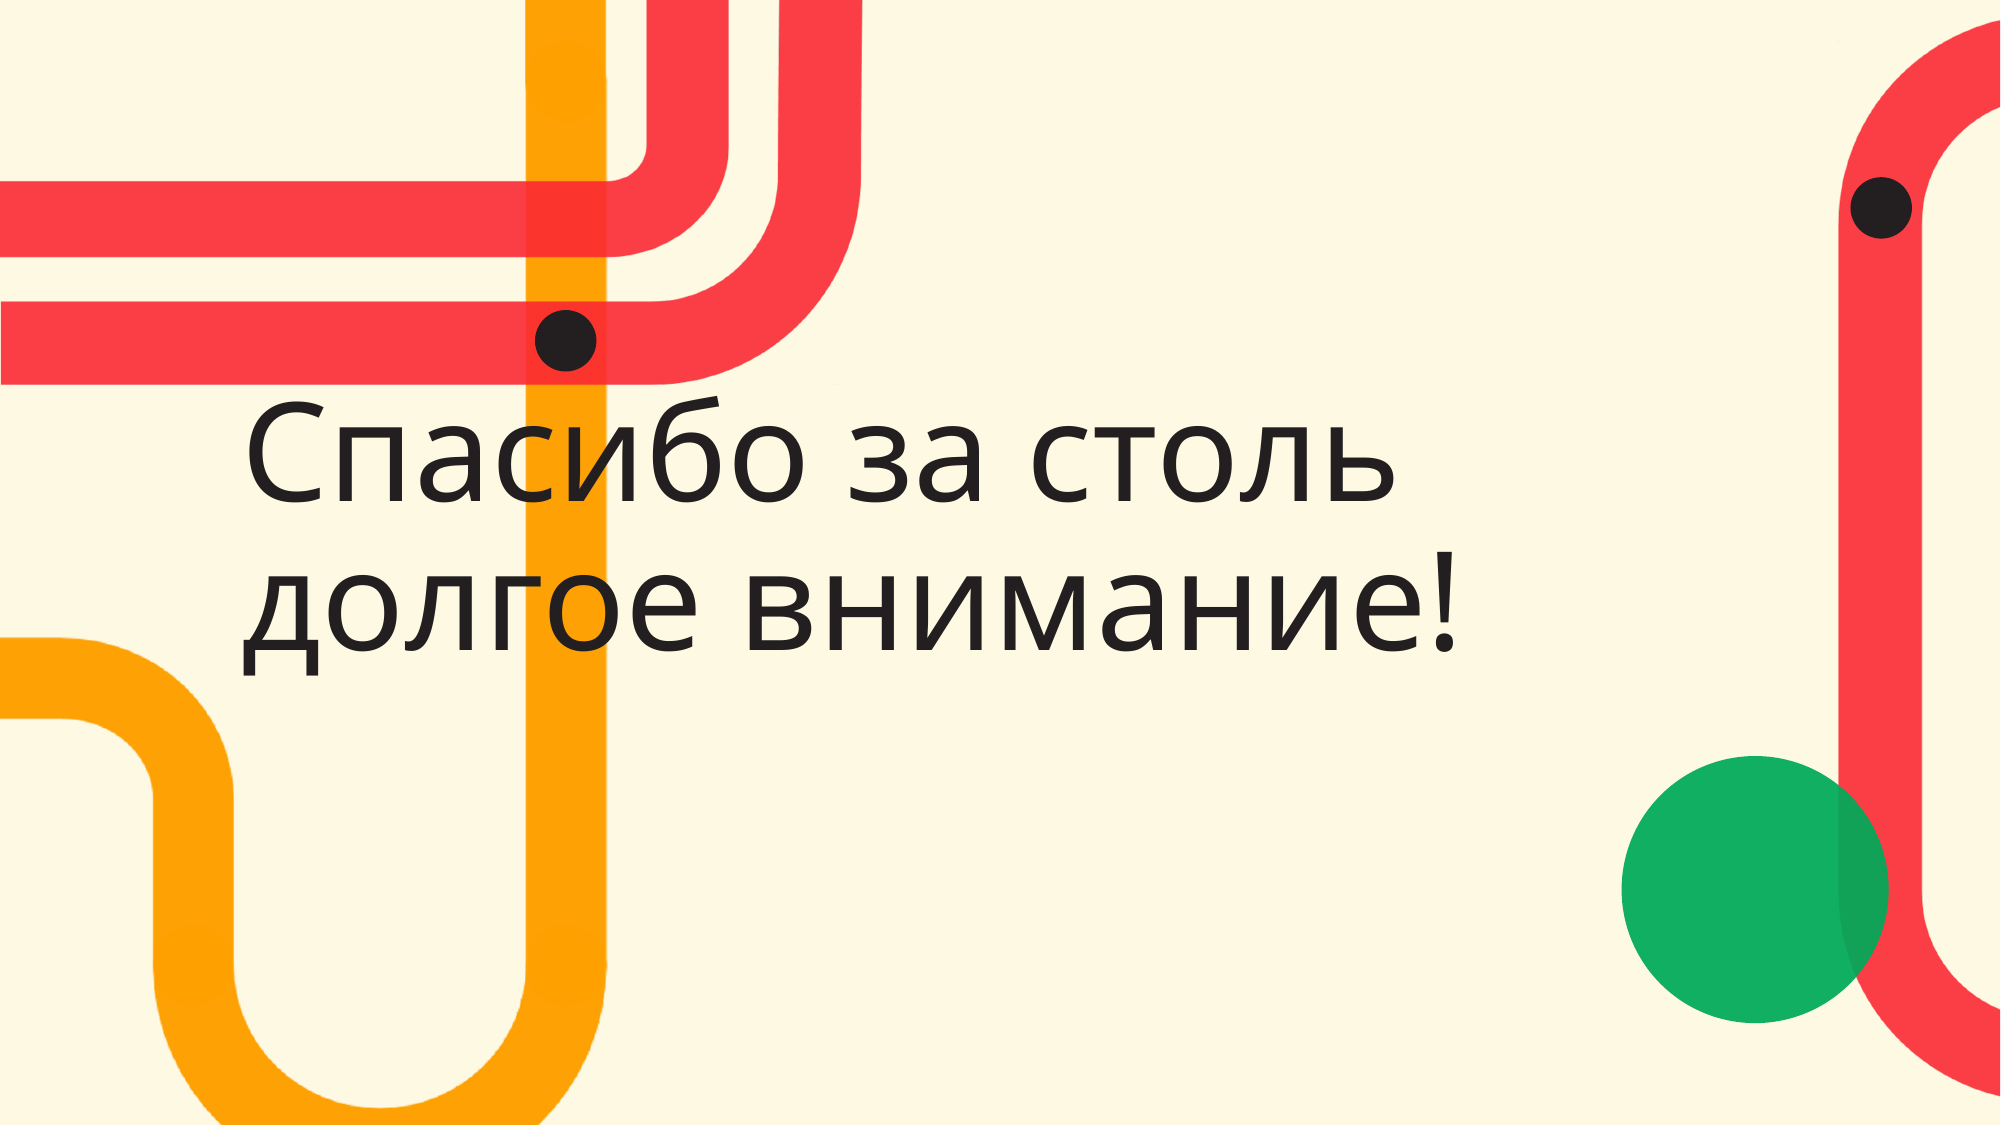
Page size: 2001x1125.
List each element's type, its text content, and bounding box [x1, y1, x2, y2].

title Спасибо за столь долгое внимание! [226, 363, 1747, 688]
picture [1838, 0, 2001, 1103]
picture [0, 0, 876, 1125]
